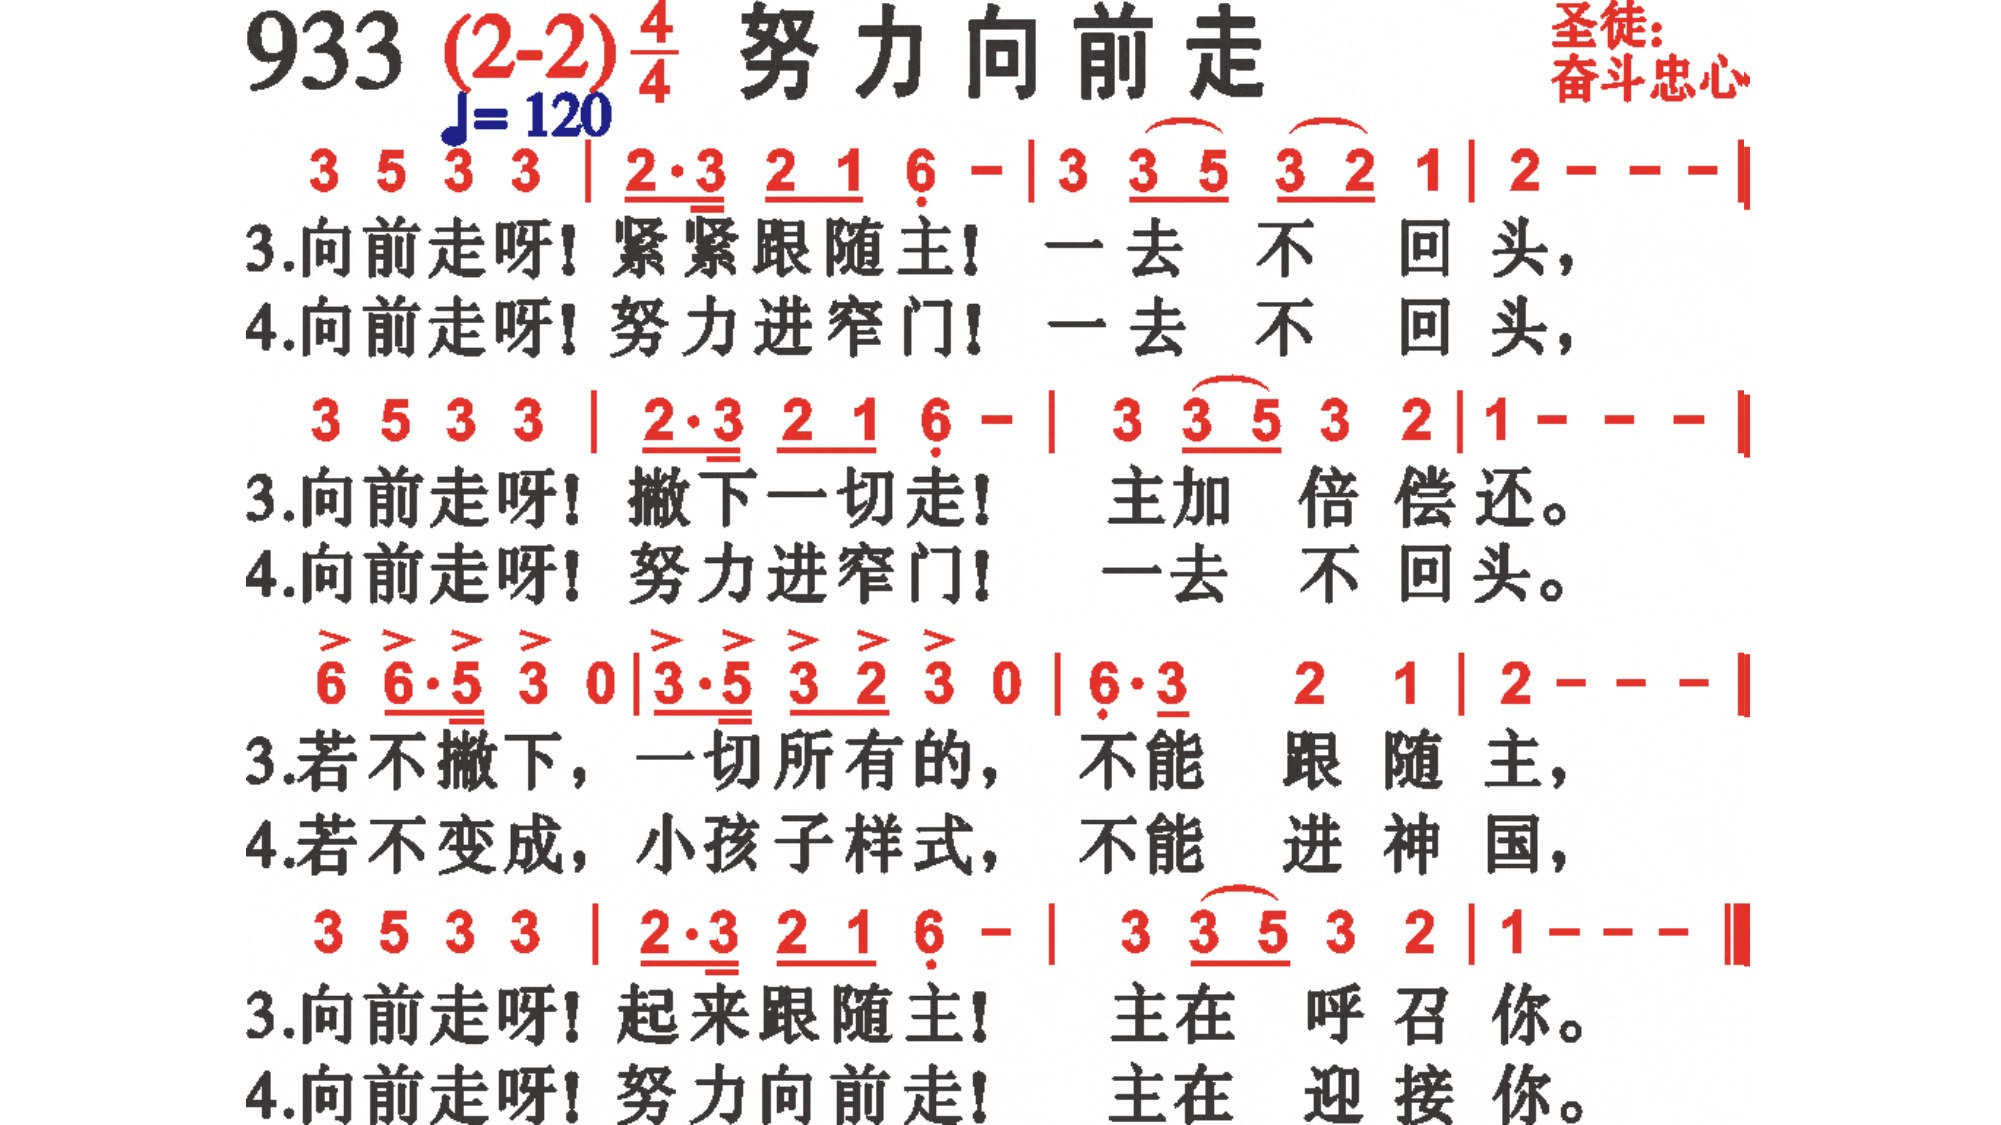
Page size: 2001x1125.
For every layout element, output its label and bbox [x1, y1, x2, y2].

picture [246, 0, 1750, 1125]
